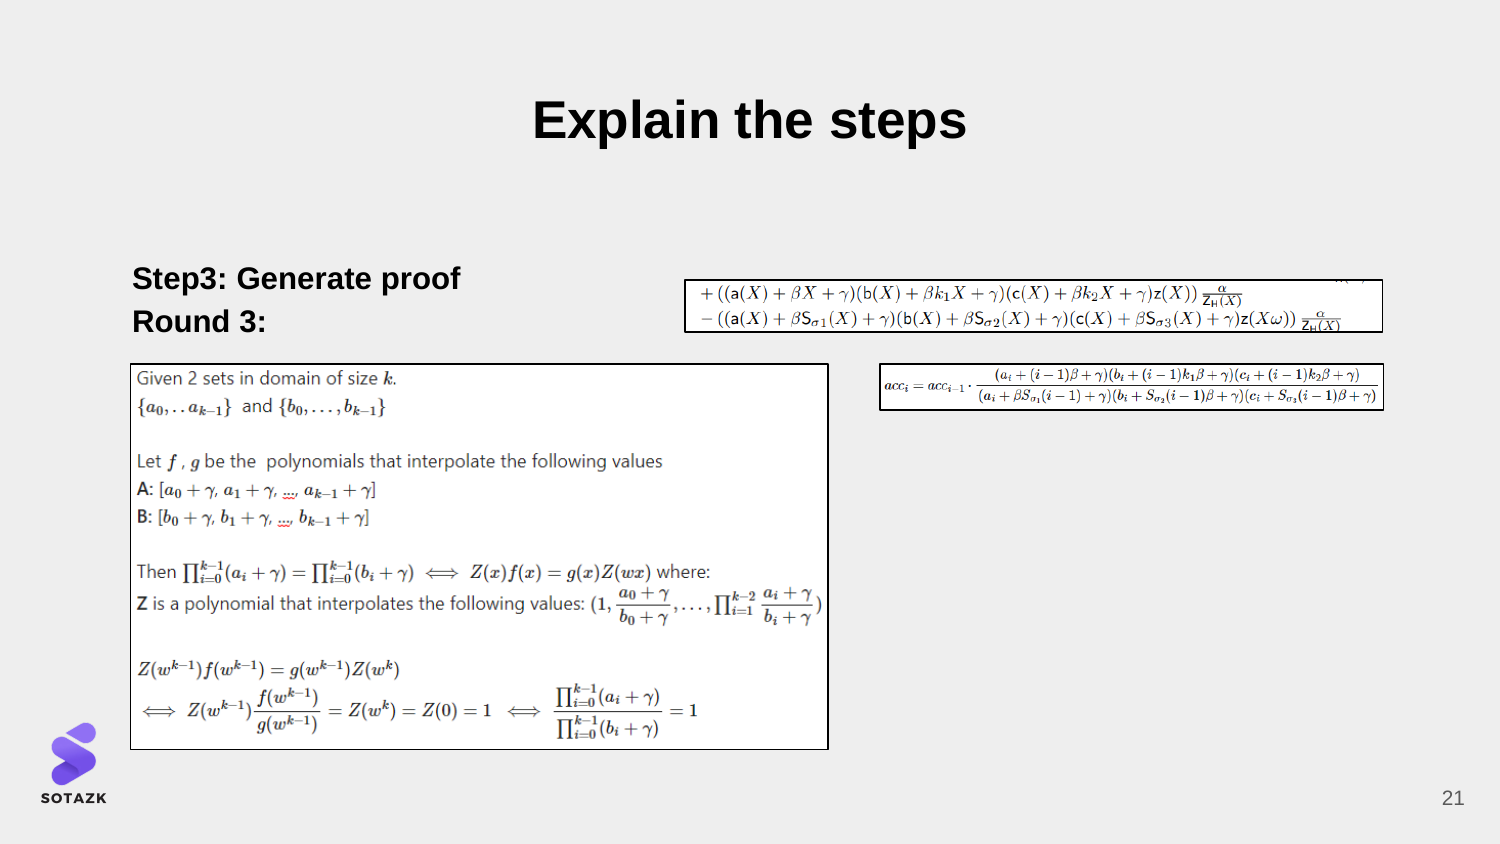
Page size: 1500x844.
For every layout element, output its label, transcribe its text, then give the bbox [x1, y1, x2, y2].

title Explain the steps [118, 70, 1382, 165]
subtitle Step3: Generate proof Round 3: [116, 237, 1383, 493]
picture [685, 280, 1383, 332]
picture [880, 364, 1384, 410]
picture [29, 719, 120, 806]
picture [131, 364, 828, 750]
slide_number ‹#› [1389, 764, 1480, 830]
